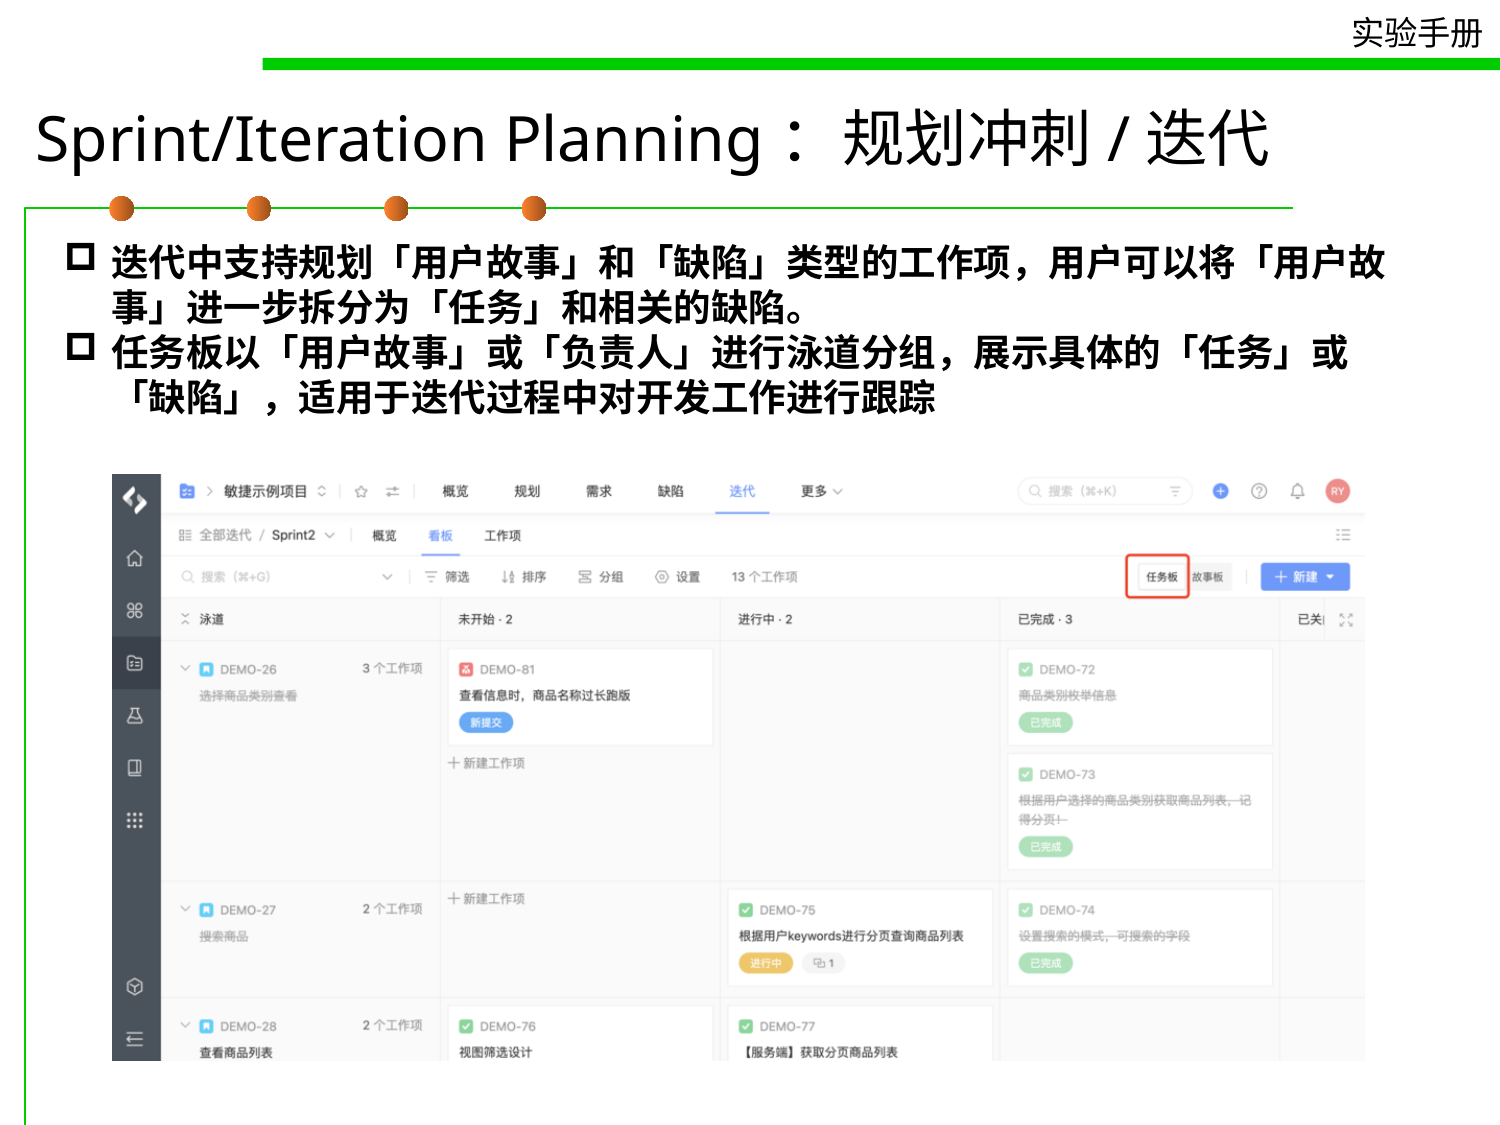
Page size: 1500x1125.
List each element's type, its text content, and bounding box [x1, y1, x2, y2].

title Sprint/Iteration Planning：规划冲刺/迭代 [20, 83, 1415, 190]
text_box 迭代中支持规划「用户故事」和「缺陷」类型的工作项，用户可以将「用户故事」进一步拆分为「任务」和相关的缺陷。 任务板以「用户故事」或「负责人」进行泳道分组，展示具体的「任务」或「缺陷」，适用于迭代过程中对开发工作进行跟踪 [49, 231, 1424, 472]
picture [112, 474, 1365, 1061]
